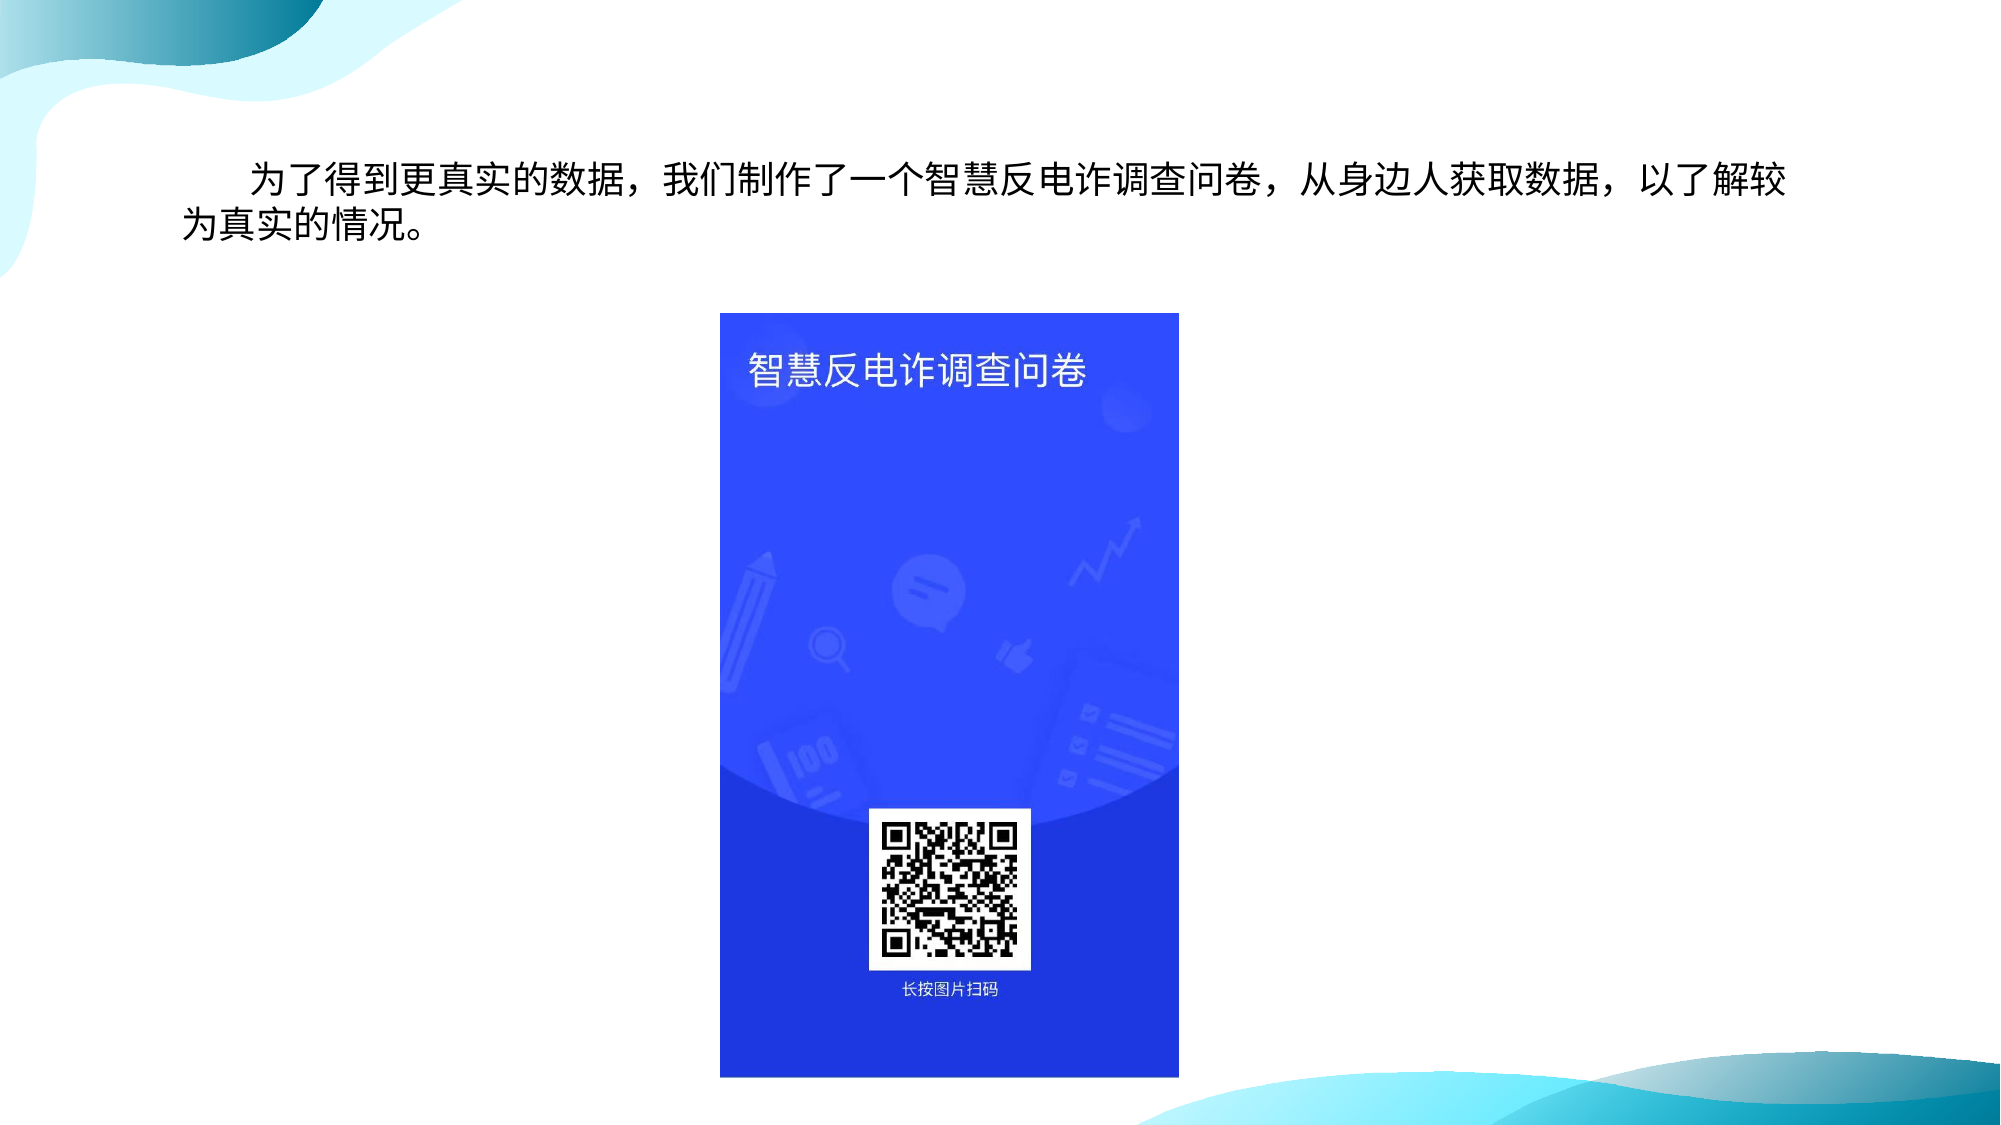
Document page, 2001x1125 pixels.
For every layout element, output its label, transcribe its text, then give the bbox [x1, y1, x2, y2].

text_box 为了得到更真实的数据，我们制作了一个智慧反电诈调查问卷，从身边人获取数据，以了解较为真实的情况。 [166, 148, 1813, 254]
picture [720, 313, 1179, 1078]
